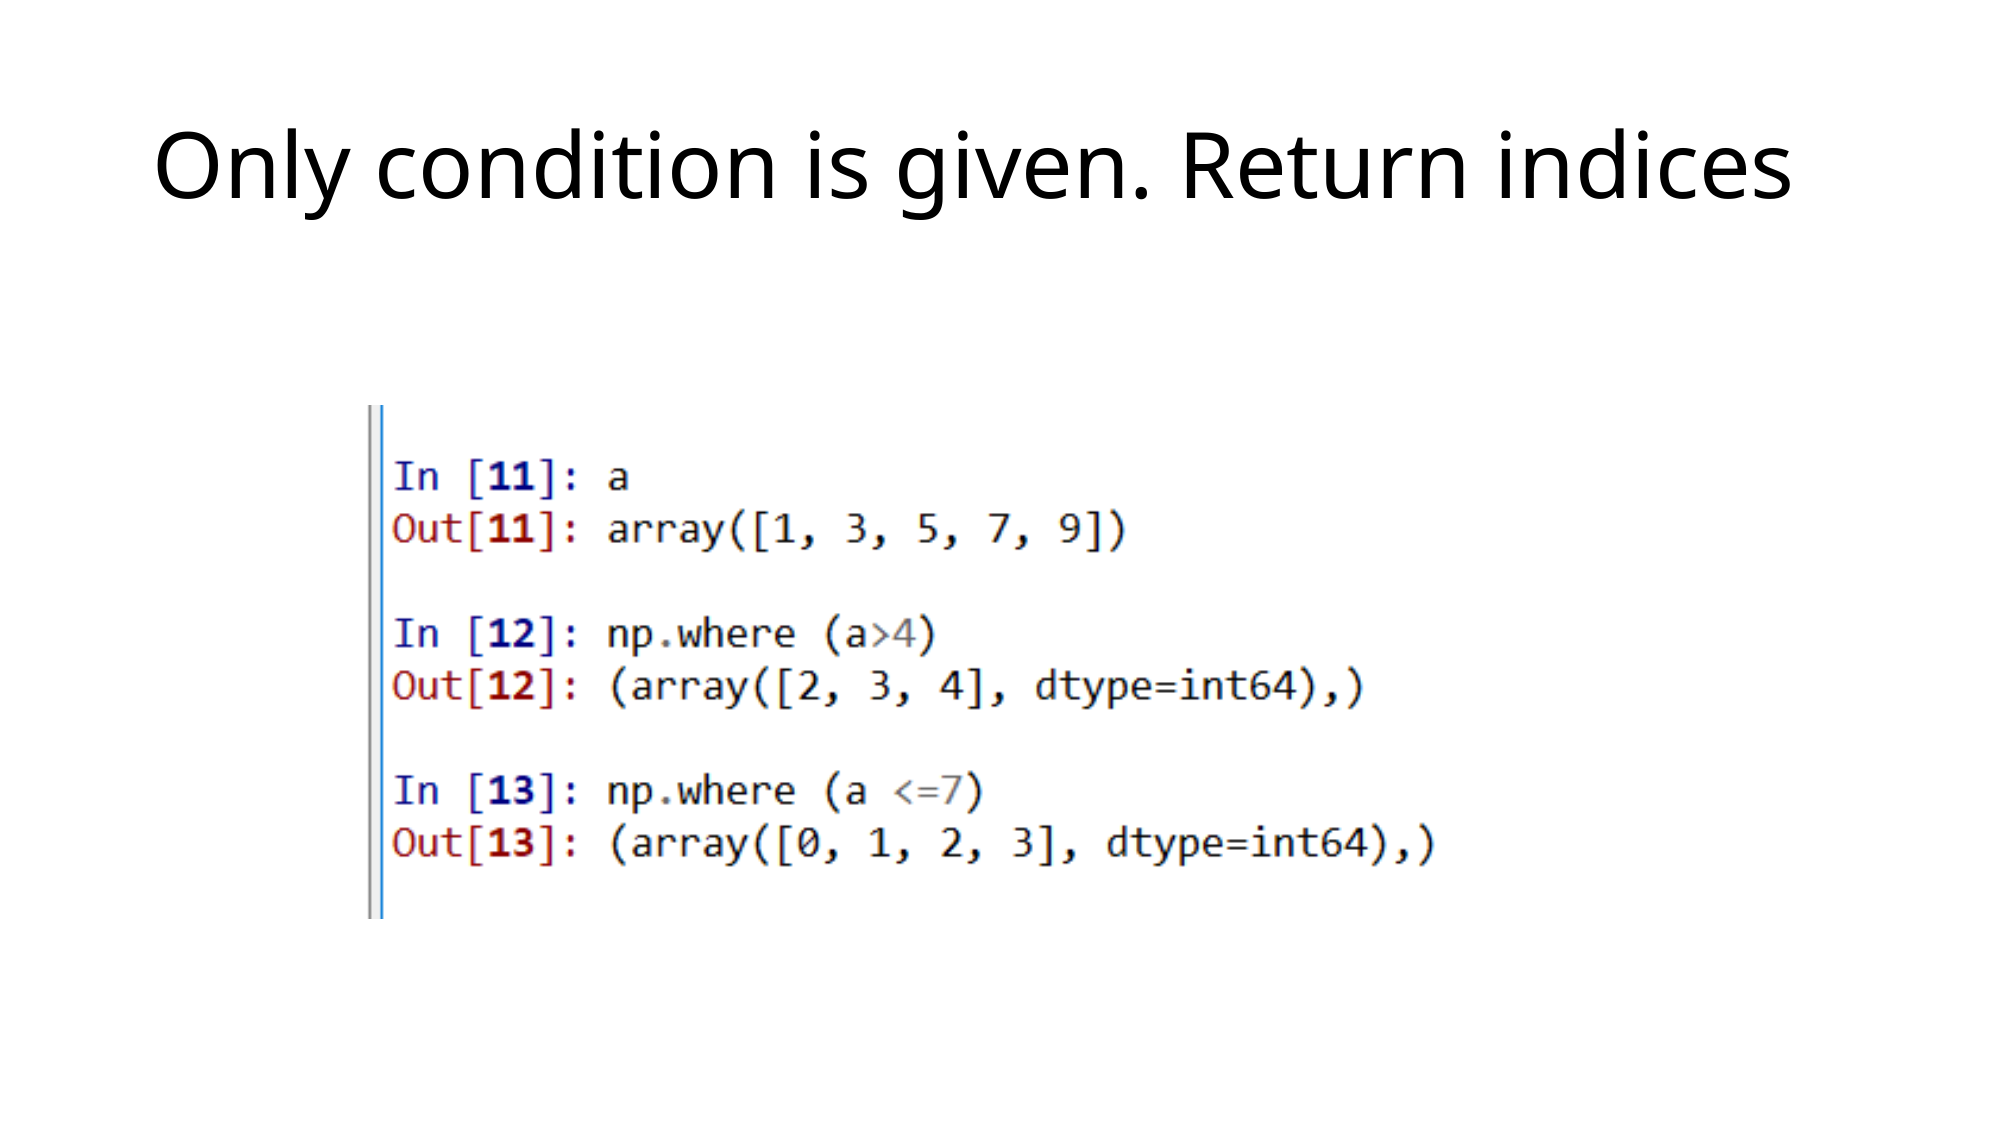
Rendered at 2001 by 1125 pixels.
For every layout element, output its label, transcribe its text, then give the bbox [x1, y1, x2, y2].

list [367, 405, 1506, 919]
title Only condition is given. Return indices [137, 59, 1863, 278]
